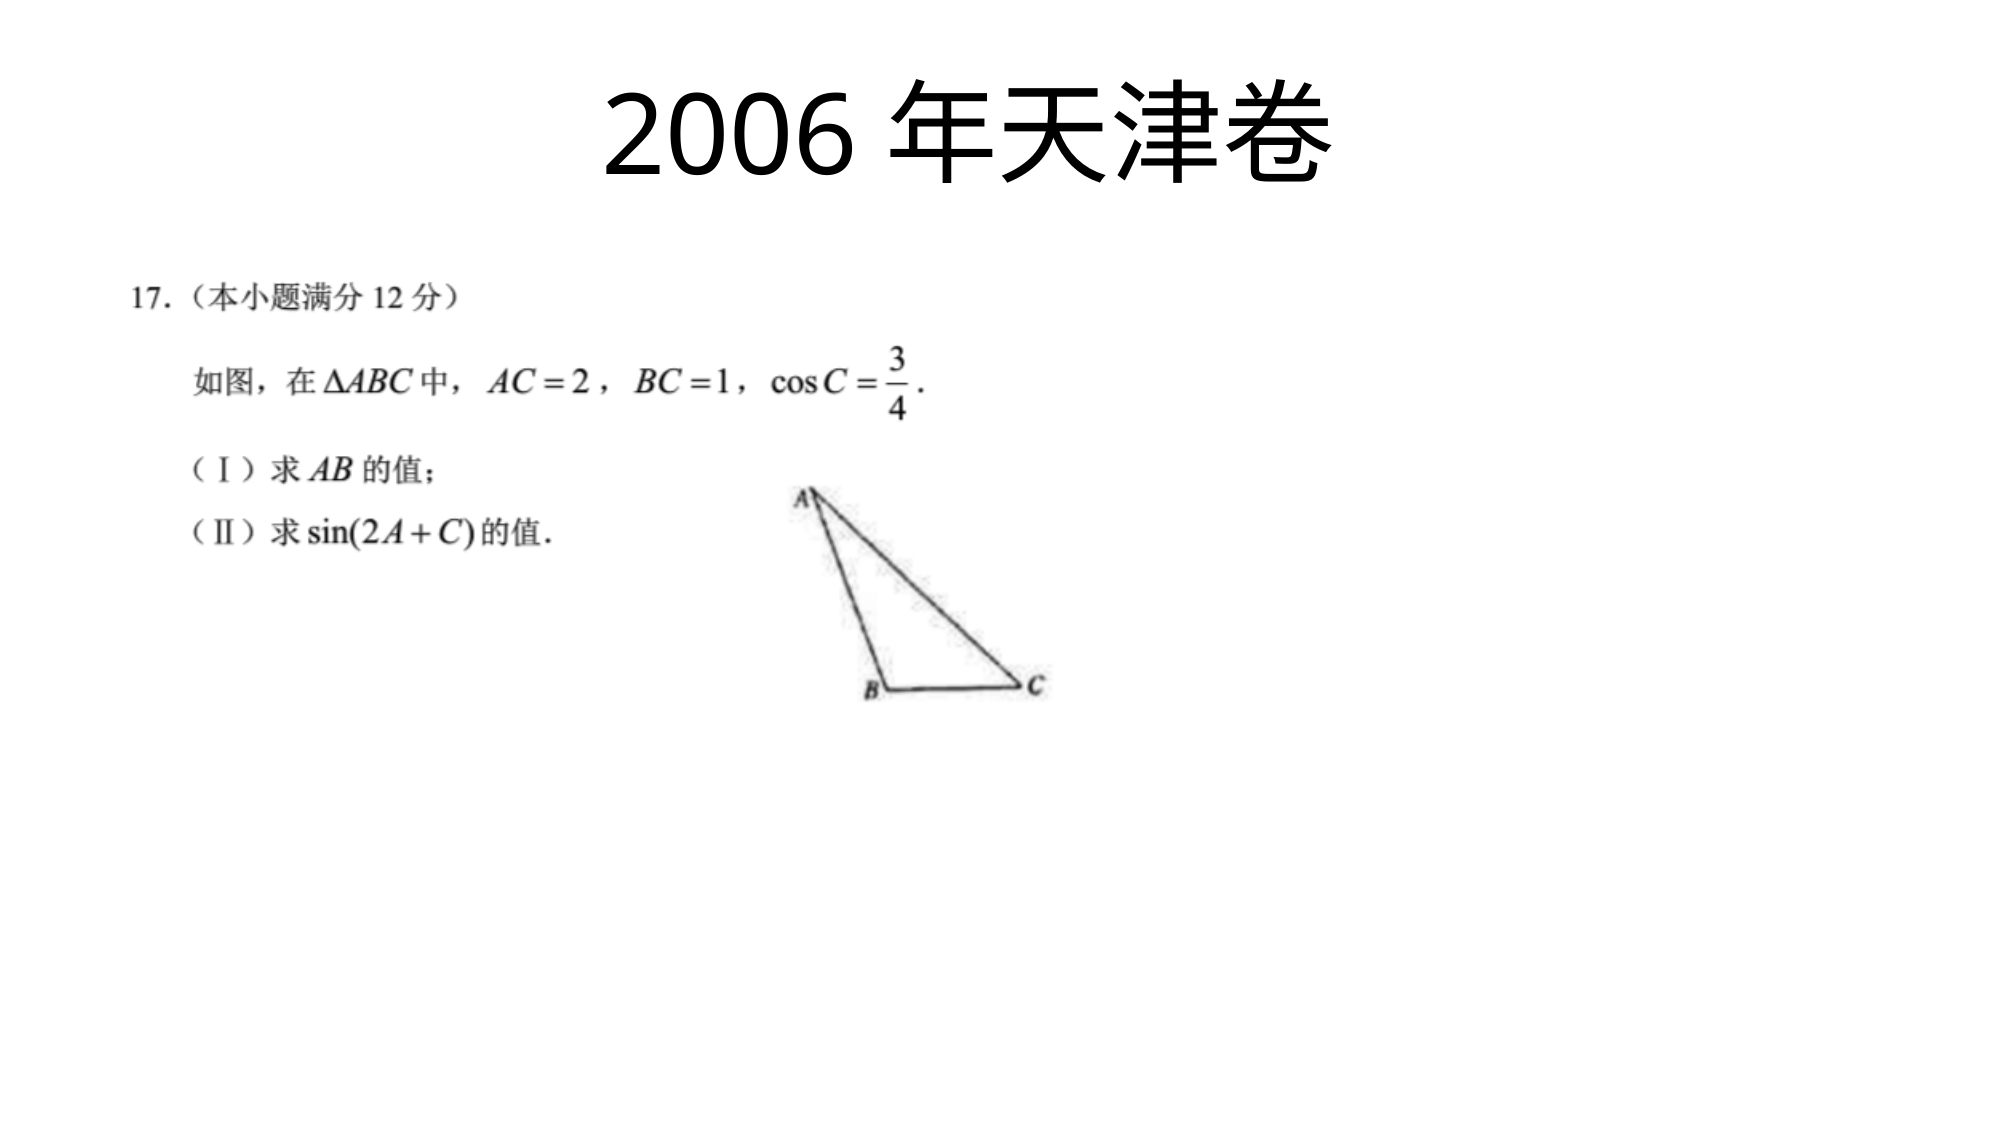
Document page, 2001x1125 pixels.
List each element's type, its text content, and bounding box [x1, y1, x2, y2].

text_box 2006年天津卷 [586, 54, 1351, 205]
picture [107, 260, 1161, 842]
